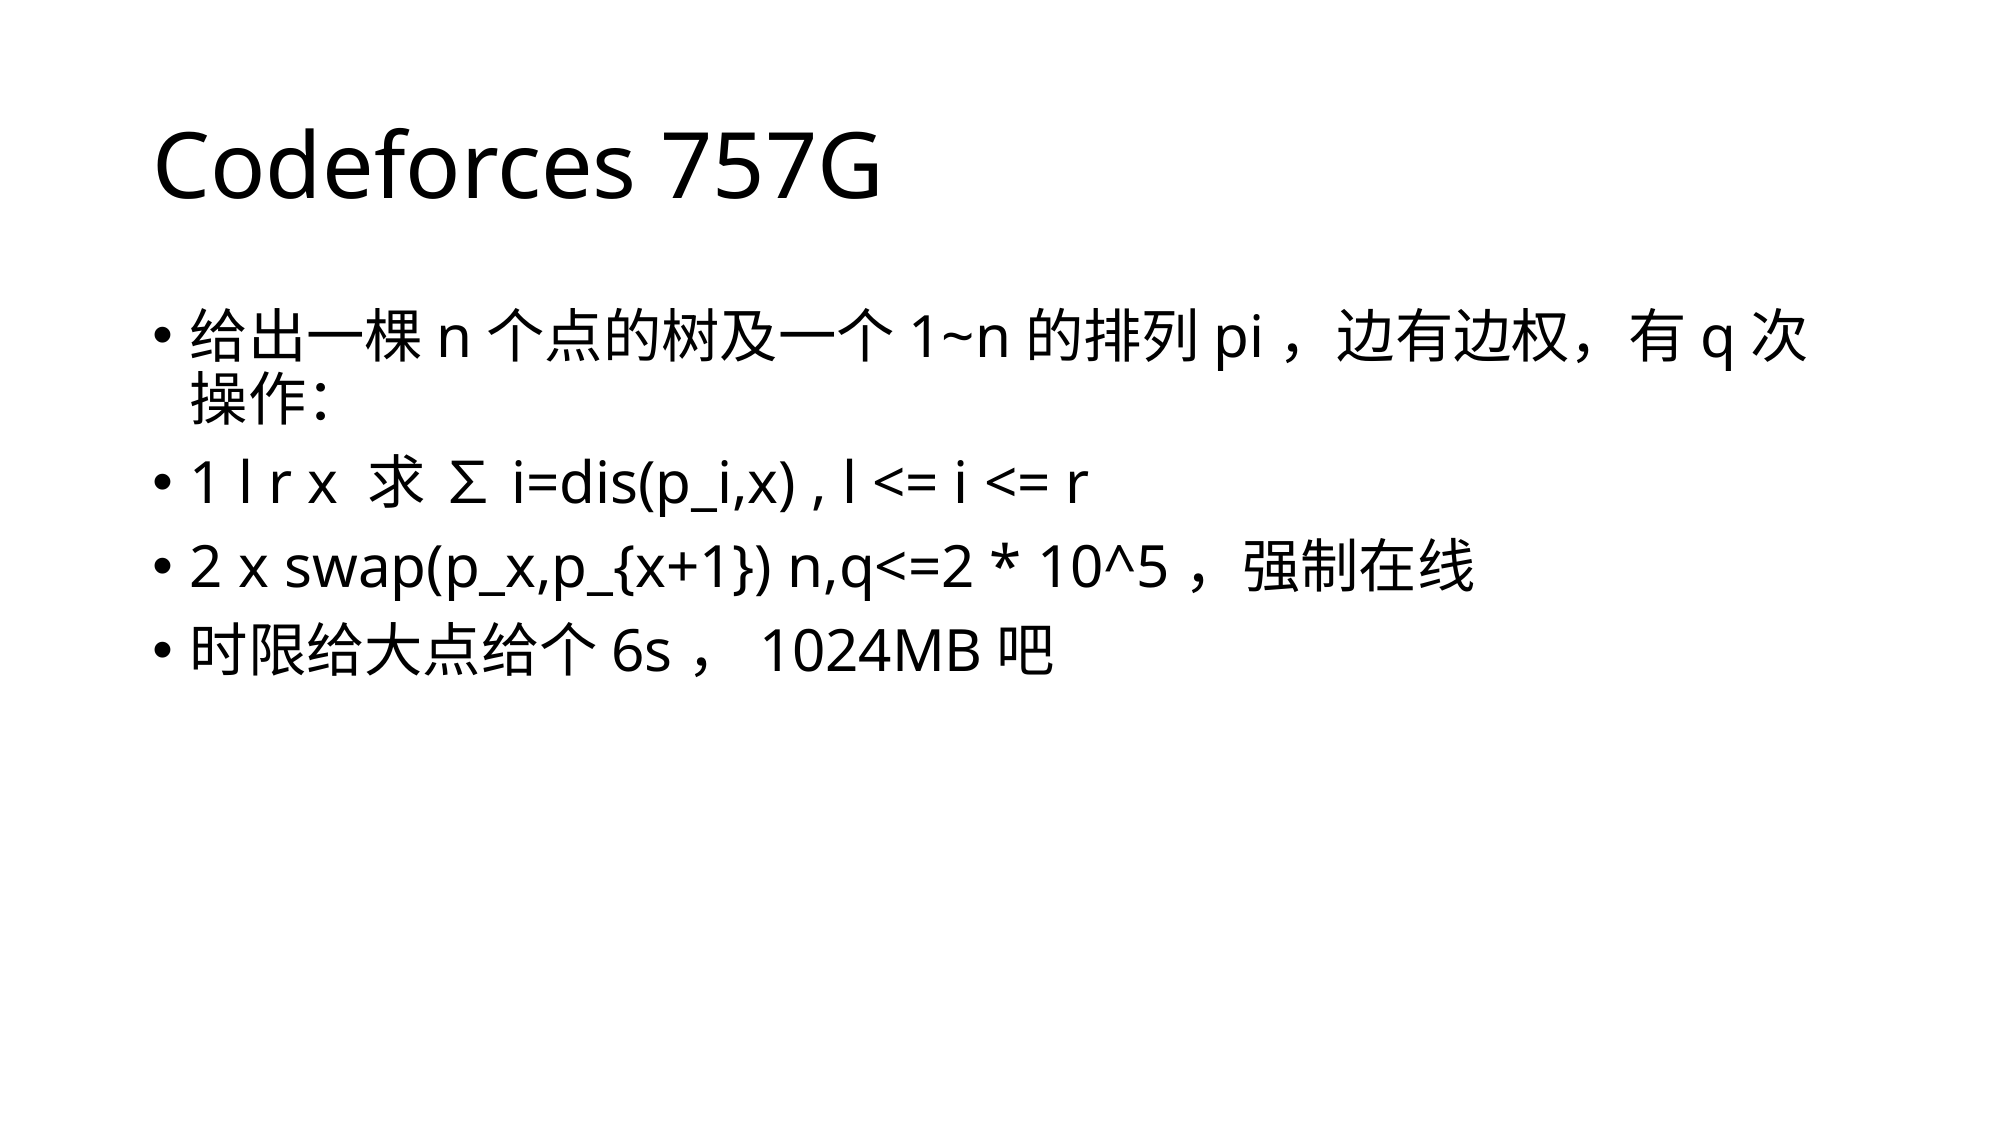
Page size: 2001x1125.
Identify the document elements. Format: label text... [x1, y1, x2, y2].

title Codeforces 757G [137, 59, 1863, 278]
list 给出一棵n个点的树及一个1~n的排列pi，边有边权，有q次操作： 1 l r x 求 ∑i=dis(p_i,x) , l <= i <= r 2 x swap(p_x,p_{x+1}) n,q<=2 * 10^5，强制在线 时限给大点给个6s，1024MB吧 [137, 299, 1863, 1014]
